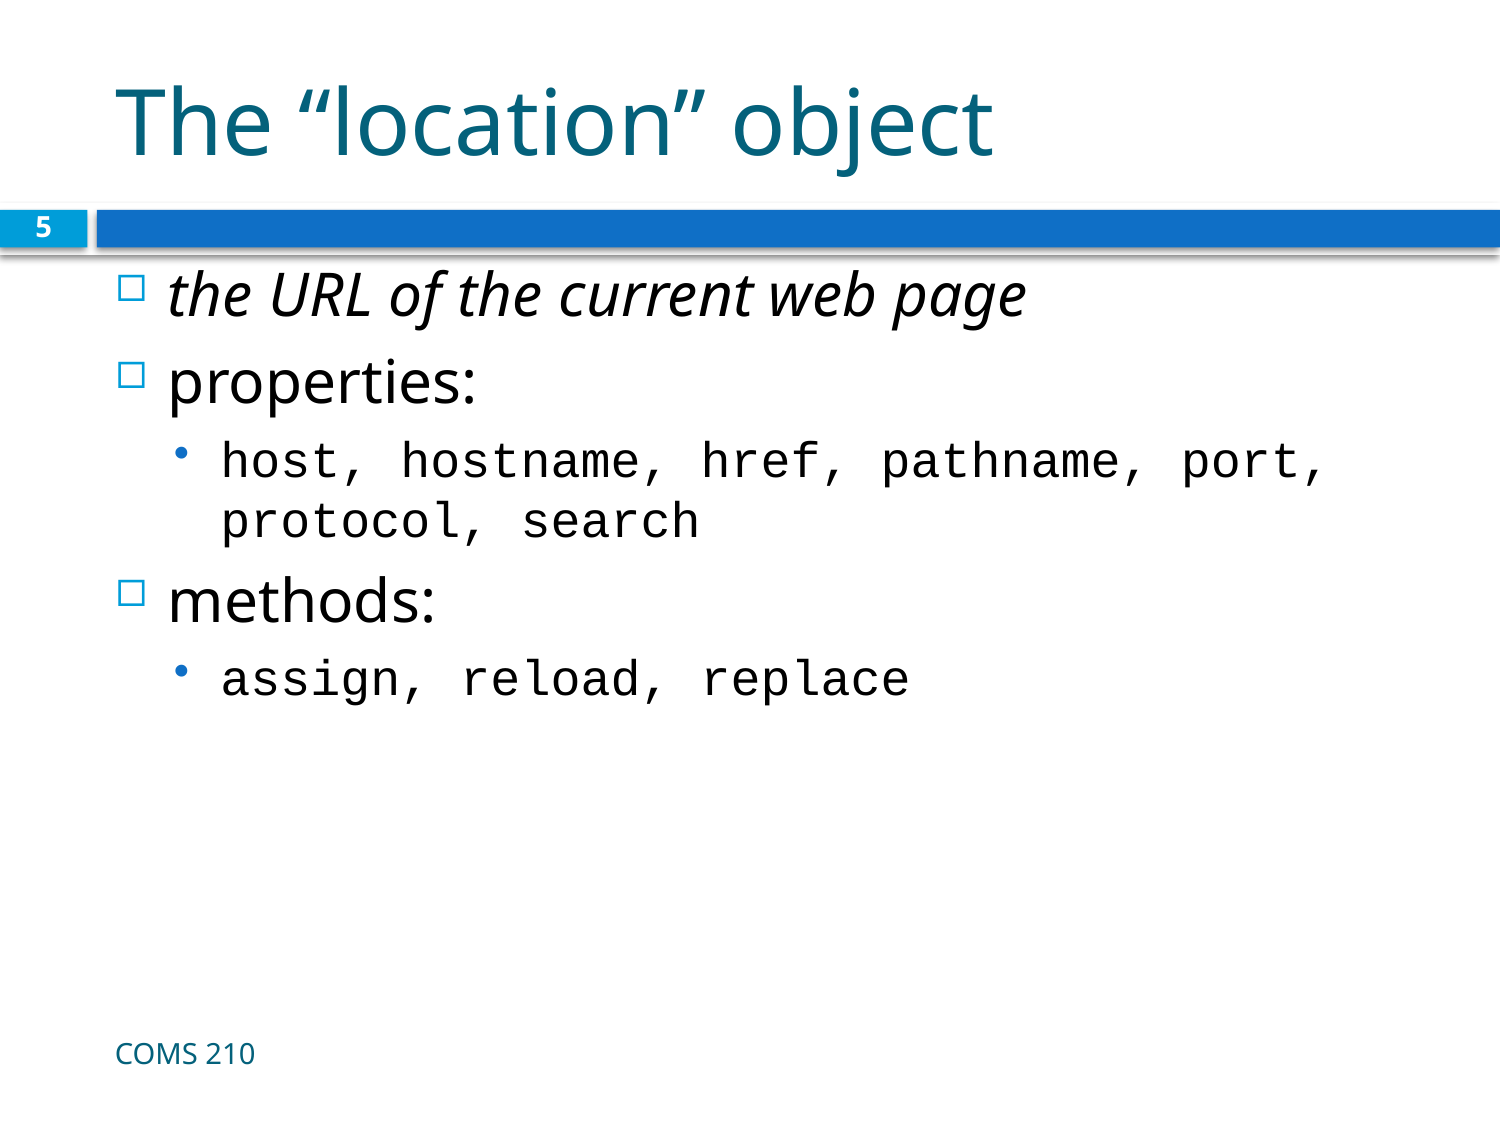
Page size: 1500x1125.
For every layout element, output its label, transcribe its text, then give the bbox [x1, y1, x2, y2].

slide_number 5 [0, 208, 88, 249]
list the URL of the current web page properties: host, hostname, href, pathname, port, protocol, search methods: assign, reload, replace [100, 248, 1439, 963]
title The “location” object [100, 37, 1439, 201]
footer COMS 210 [99, 1025, 990, 1085]
